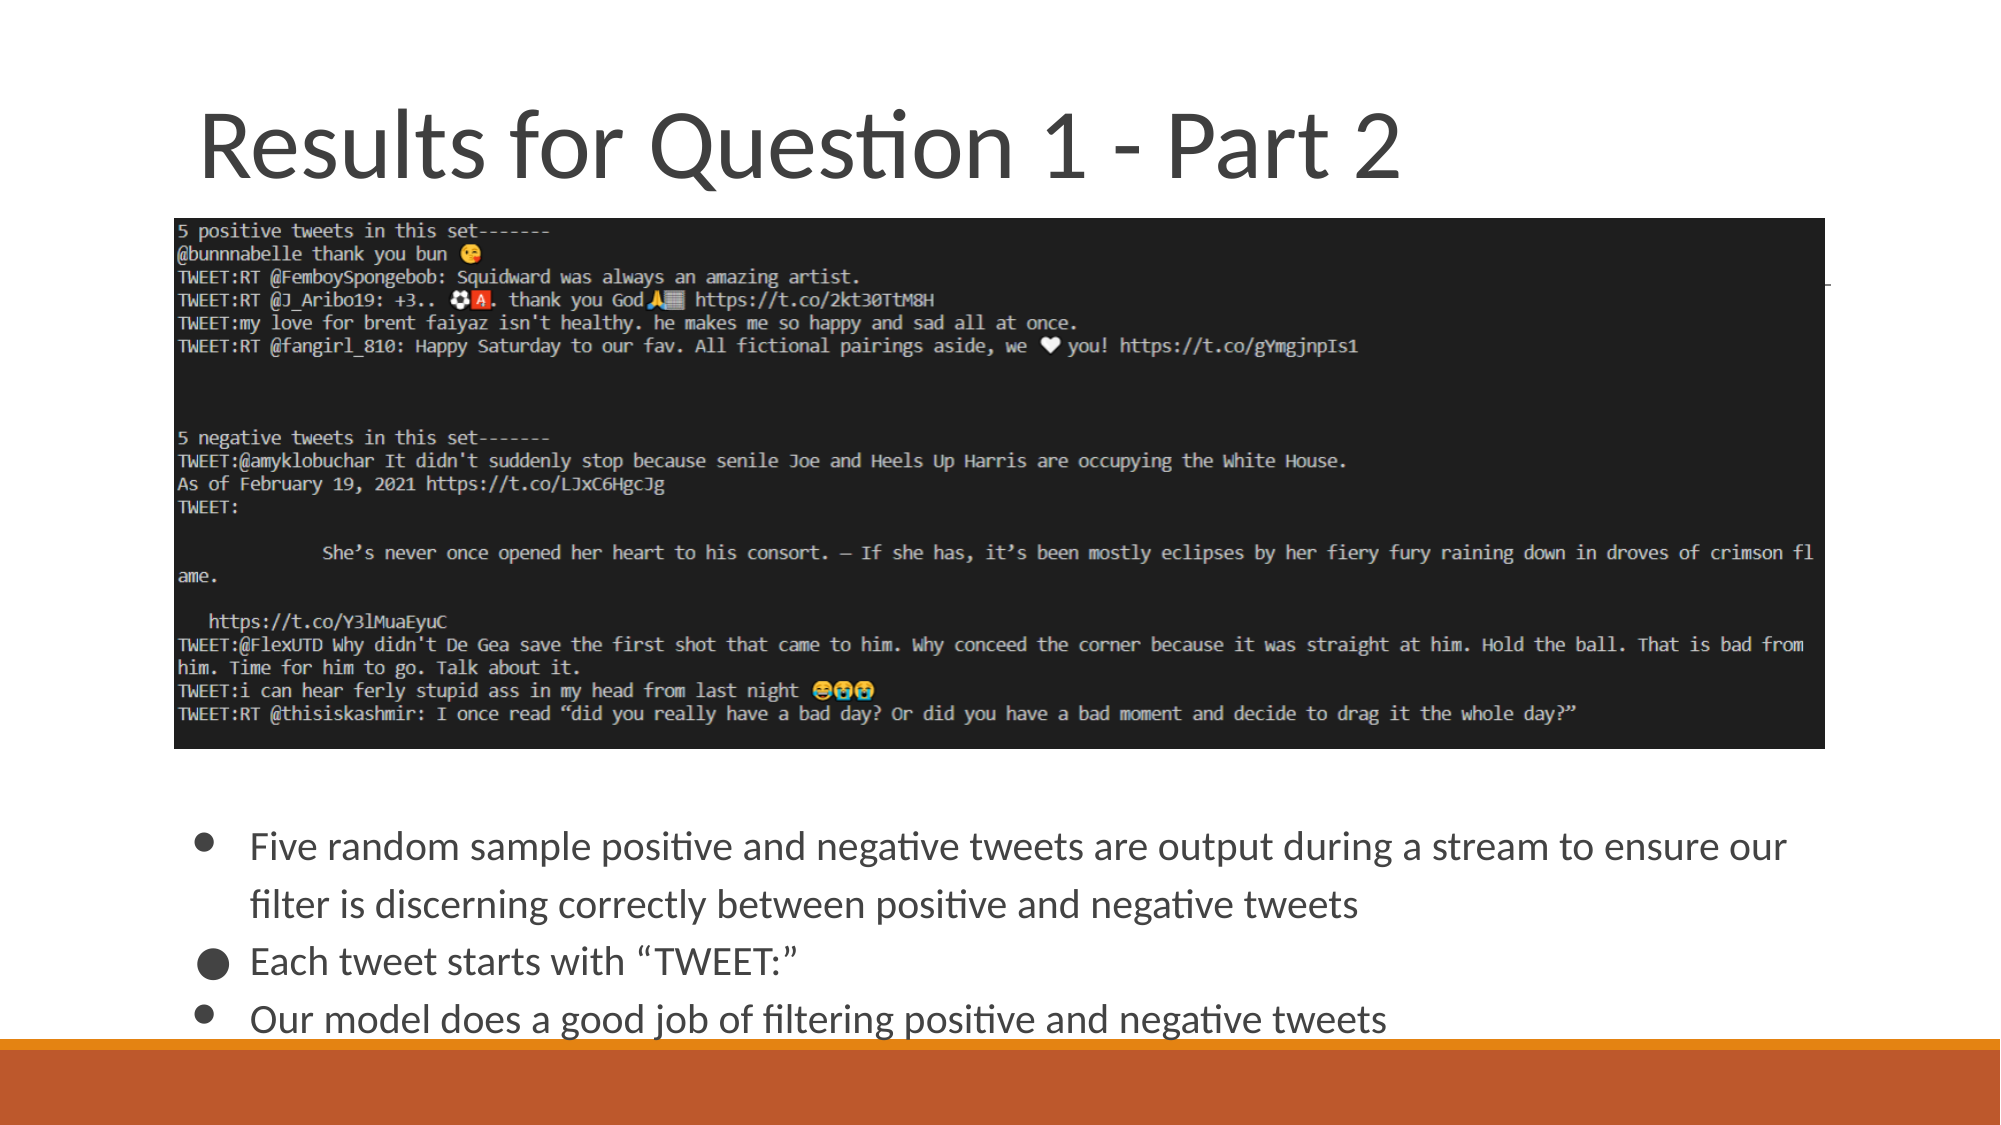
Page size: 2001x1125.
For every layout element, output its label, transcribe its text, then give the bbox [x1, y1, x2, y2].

title Results for Question 1 - Part 2 [183, 0, 1834, 207]
picture [174, 217, 1826, 750]
list Five random sample positive and negative tweets are output during a stream to ensure our filter is discerning correctly between positive and negative tweets Each tweet starts with “TWEET:” Our model does a good job of filtering positive and negative tweets [174, 803, 1825, 1125]
